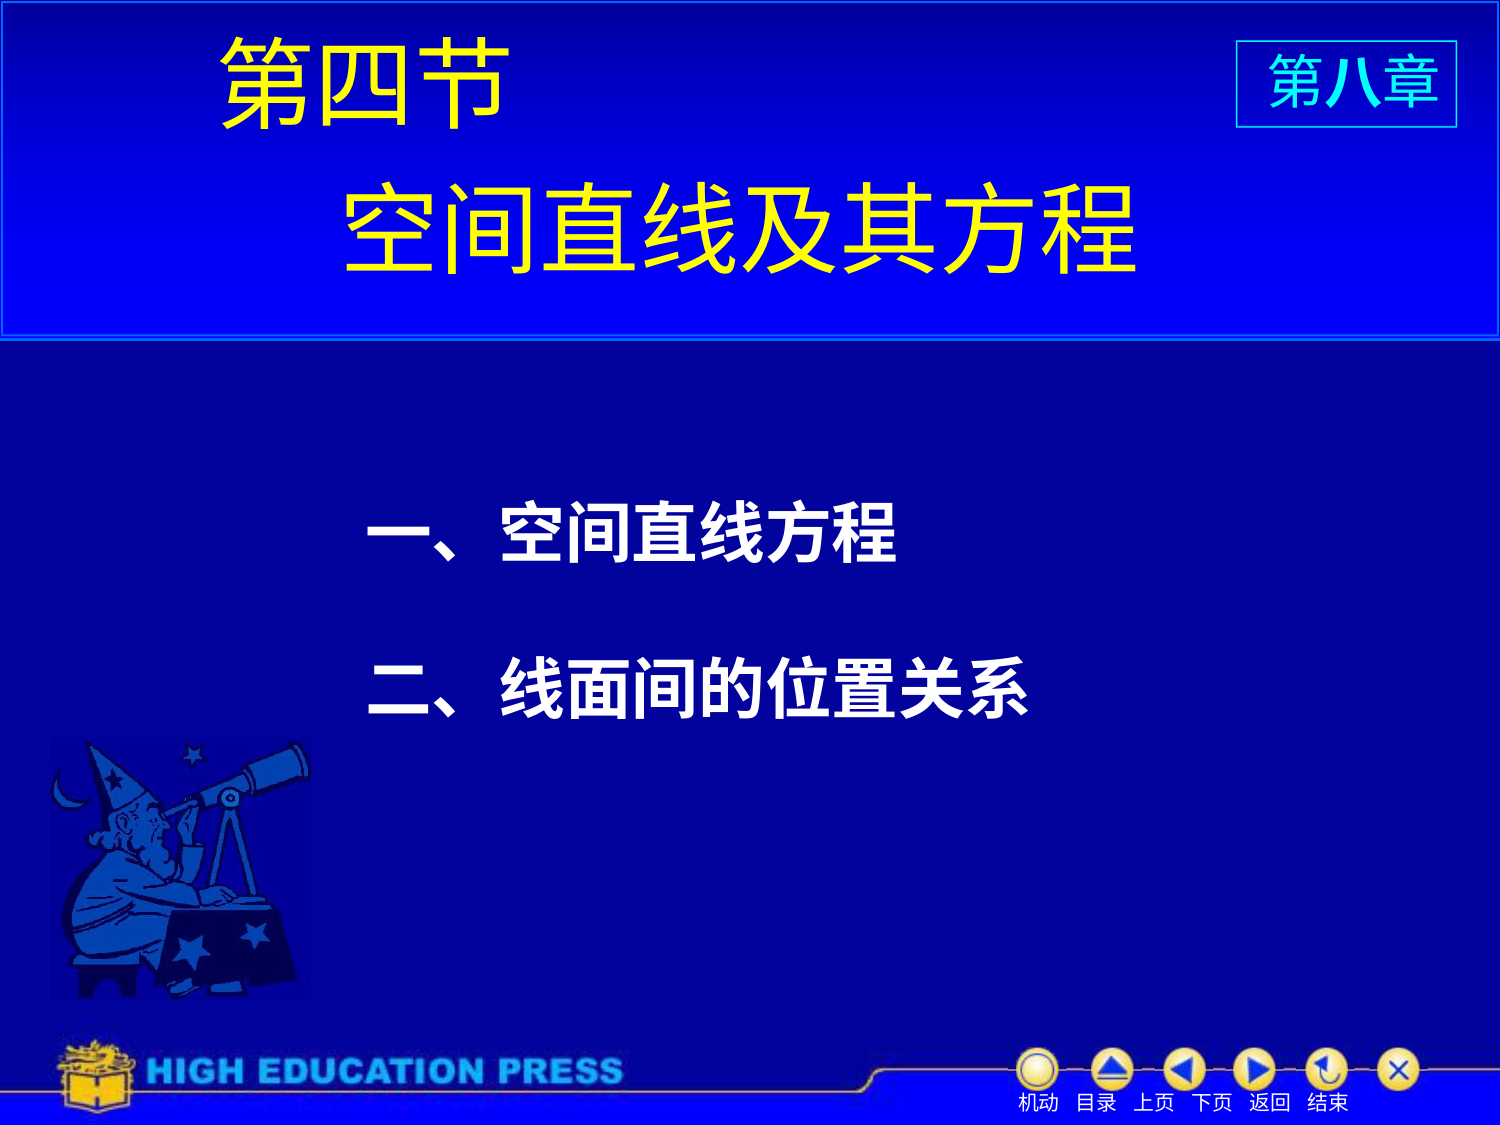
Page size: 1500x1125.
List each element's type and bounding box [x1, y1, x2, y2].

text_box [0, 0, 1500, 338]
text_box [1083, 1045, 1142, 1090]
footer [1016, 1090, 1437, 1125]
picture [0, 340, 1500, 1125]
title [212, 19, 518, 210]
text_box [1154, 1045, 1213, 1090]
text_box [362, 488, 1071, 728]
text_box [1225, 1045, 1284, 1090]
text_box [1008, 1045, 1067, 1094]
text_box [1296, 1045, 1355, 1090]
text_box [1369, 1045, 1428, 1090]
text_box [49, 737, 311, 1000]
